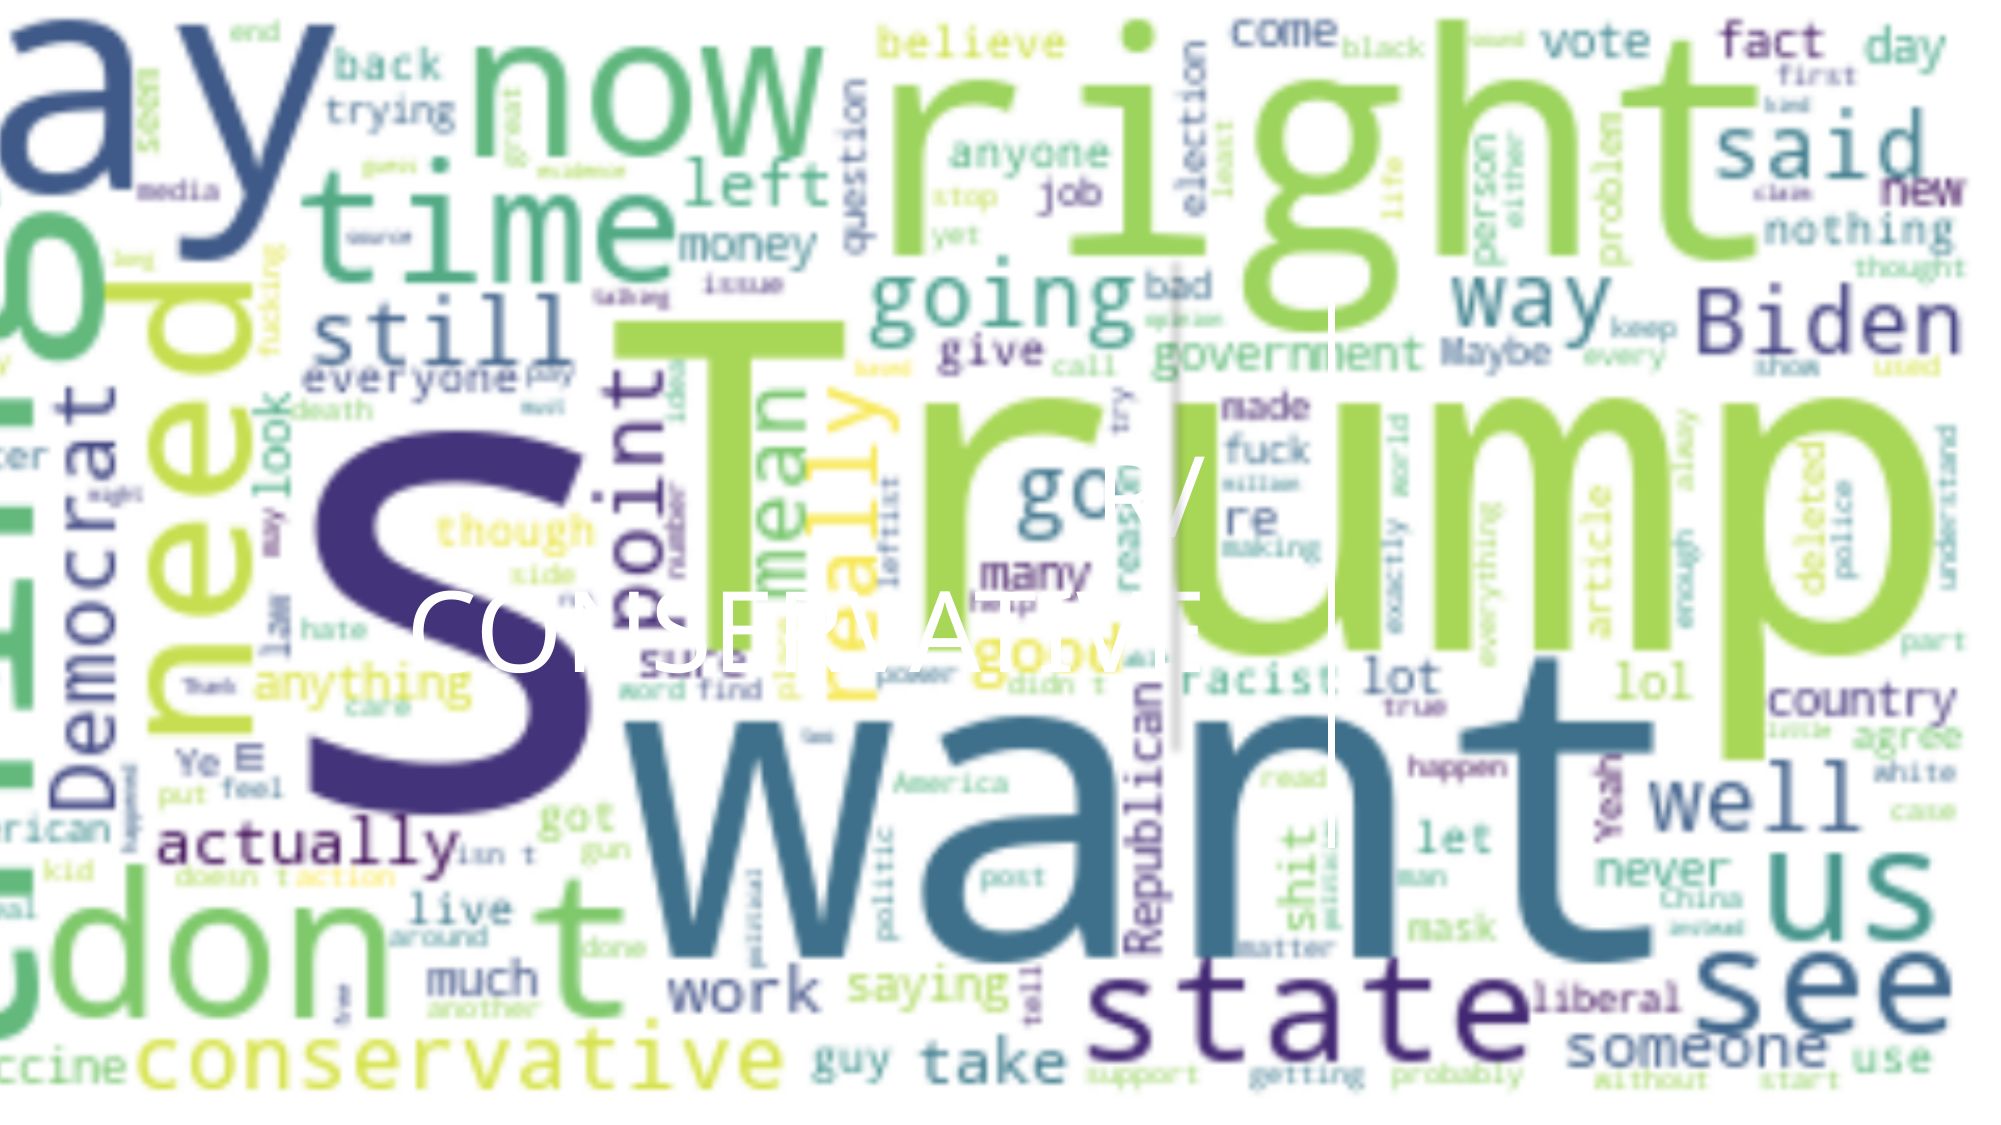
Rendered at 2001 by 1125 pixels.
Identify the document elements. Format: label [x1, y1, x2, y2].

list [0, 0, 2000, 1125]
